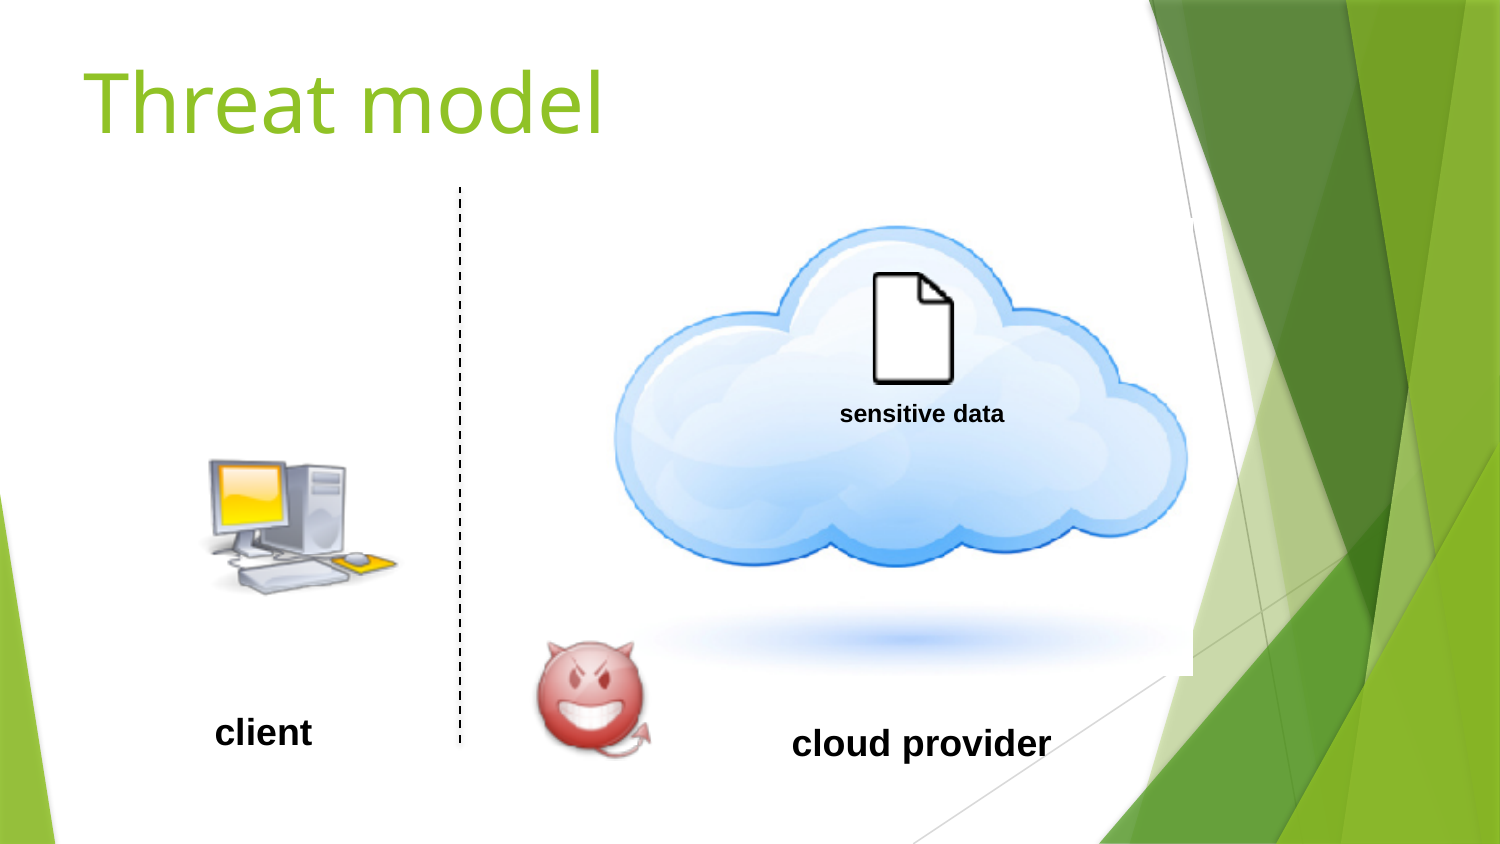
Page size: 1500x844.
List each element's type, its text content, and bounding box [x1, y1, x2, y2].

text_box [195, 418, 409, 632]
title Threat model [81, 47, 609, 191]
text_box sensitive data [837, 395, 1008, 428]
text_box [529, 635, 653, 761]
text_box [453, 183, 468, 753]
text_box client [212, 709, 315, 754]
text_box [606, 218, 1193, 676]
text_box cloud provider [789, 720, 1055, 764]
text_box [872, 272, 955, 385]
